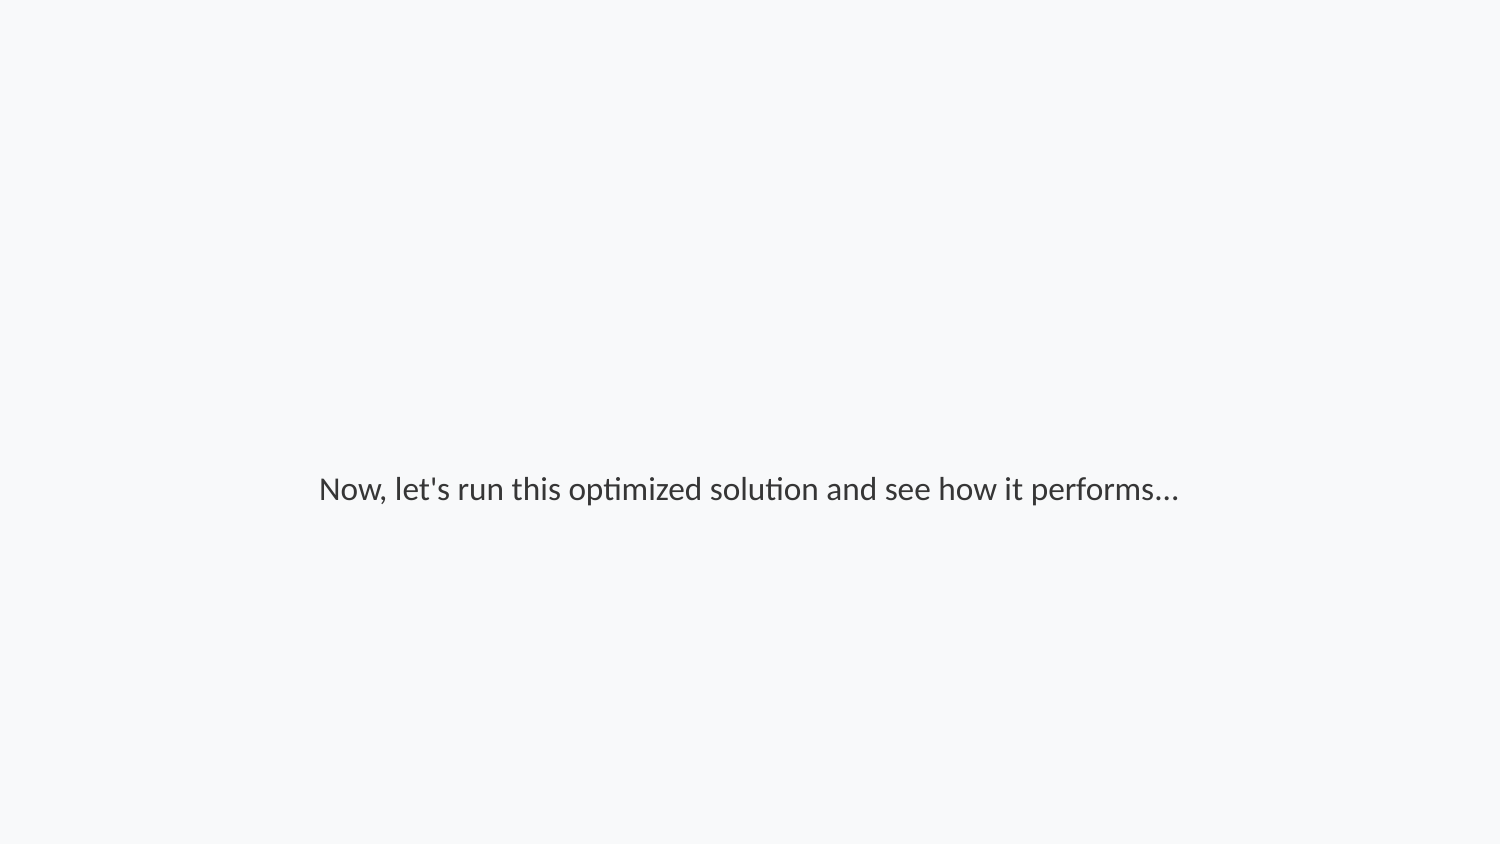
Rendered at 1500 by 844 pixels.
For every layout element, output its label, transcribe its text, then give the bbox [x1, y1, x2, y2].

text_box Now, let's run this optimized solution and see how it performs... [149, 299, 1350, 675]
